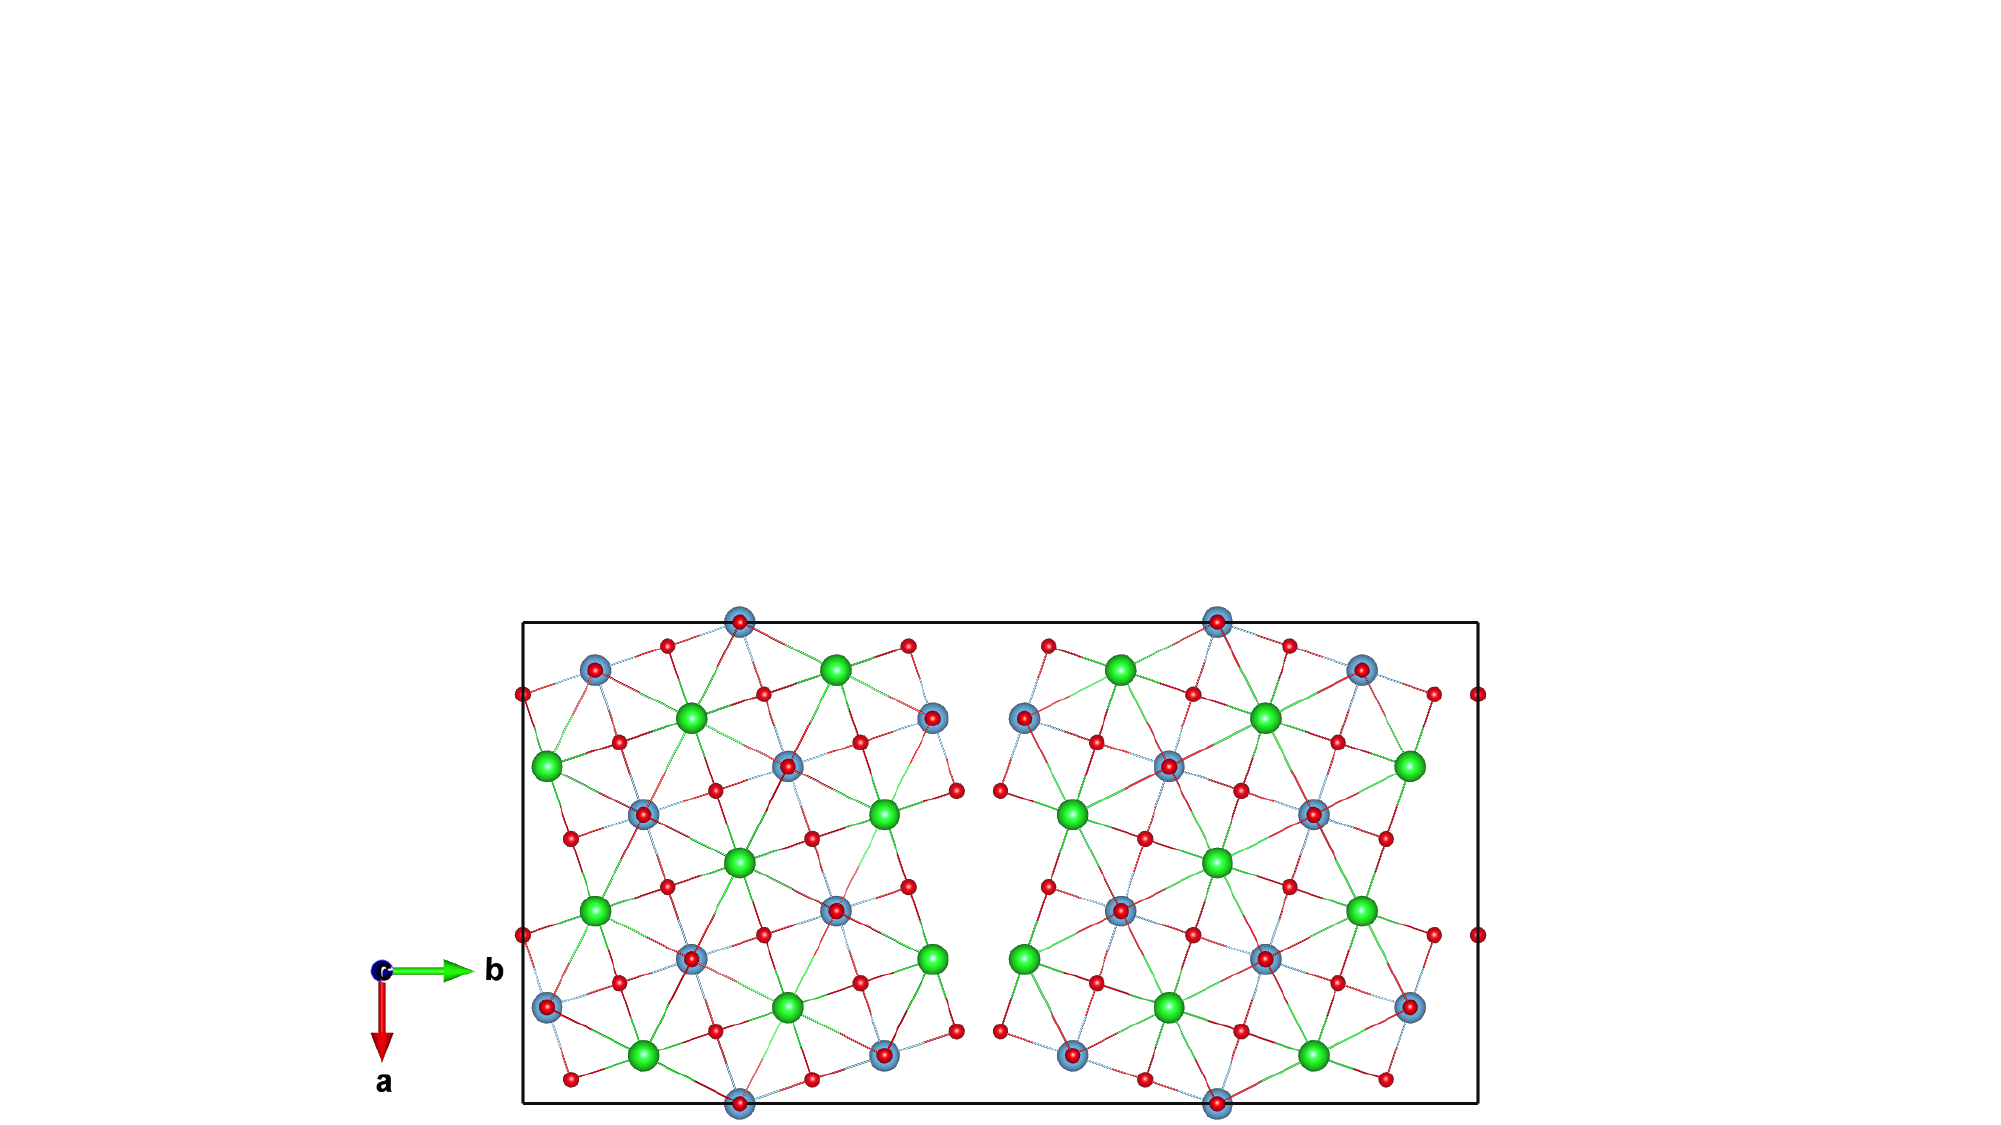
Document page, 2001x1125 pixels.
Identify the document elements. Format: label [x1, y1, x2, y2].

picture [367, 601, 1488, 1125]
